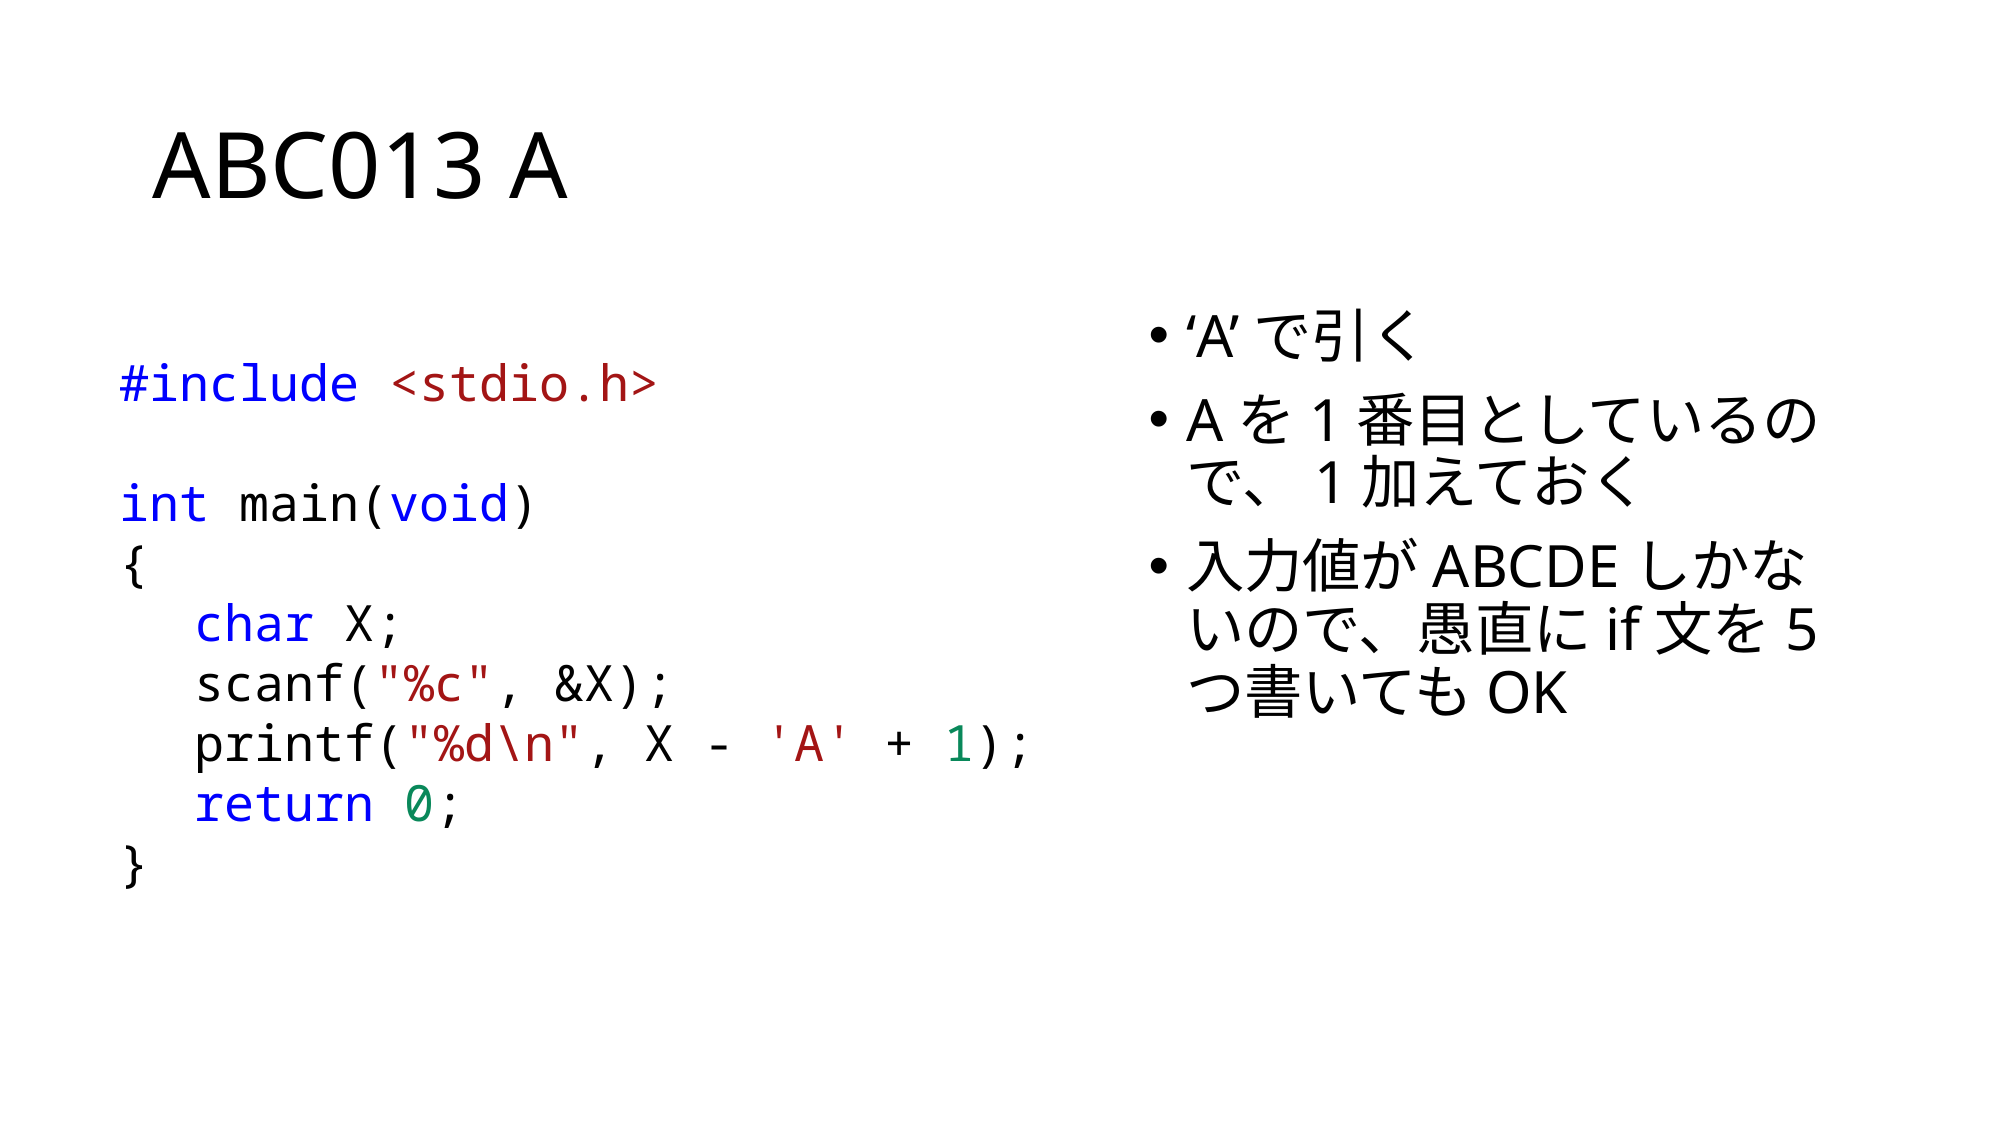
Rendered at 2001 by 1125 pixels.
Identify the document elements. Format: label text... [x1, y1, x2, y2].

list ‘A’で引く Aを1番目としているので、1加えておく 入力値がABCDEしかないので、愚直にif文を5つ書いてもOK [1133, 299, 1863, 1014]
title ABC013 A [137, 59, 1863, 278]
text_box #include <stdio.h> int main(void) { char X; scanf("%c", &X); printf("%d\n", X - 'A' + 1); return 0; } [104, 344, 1076, 900]
